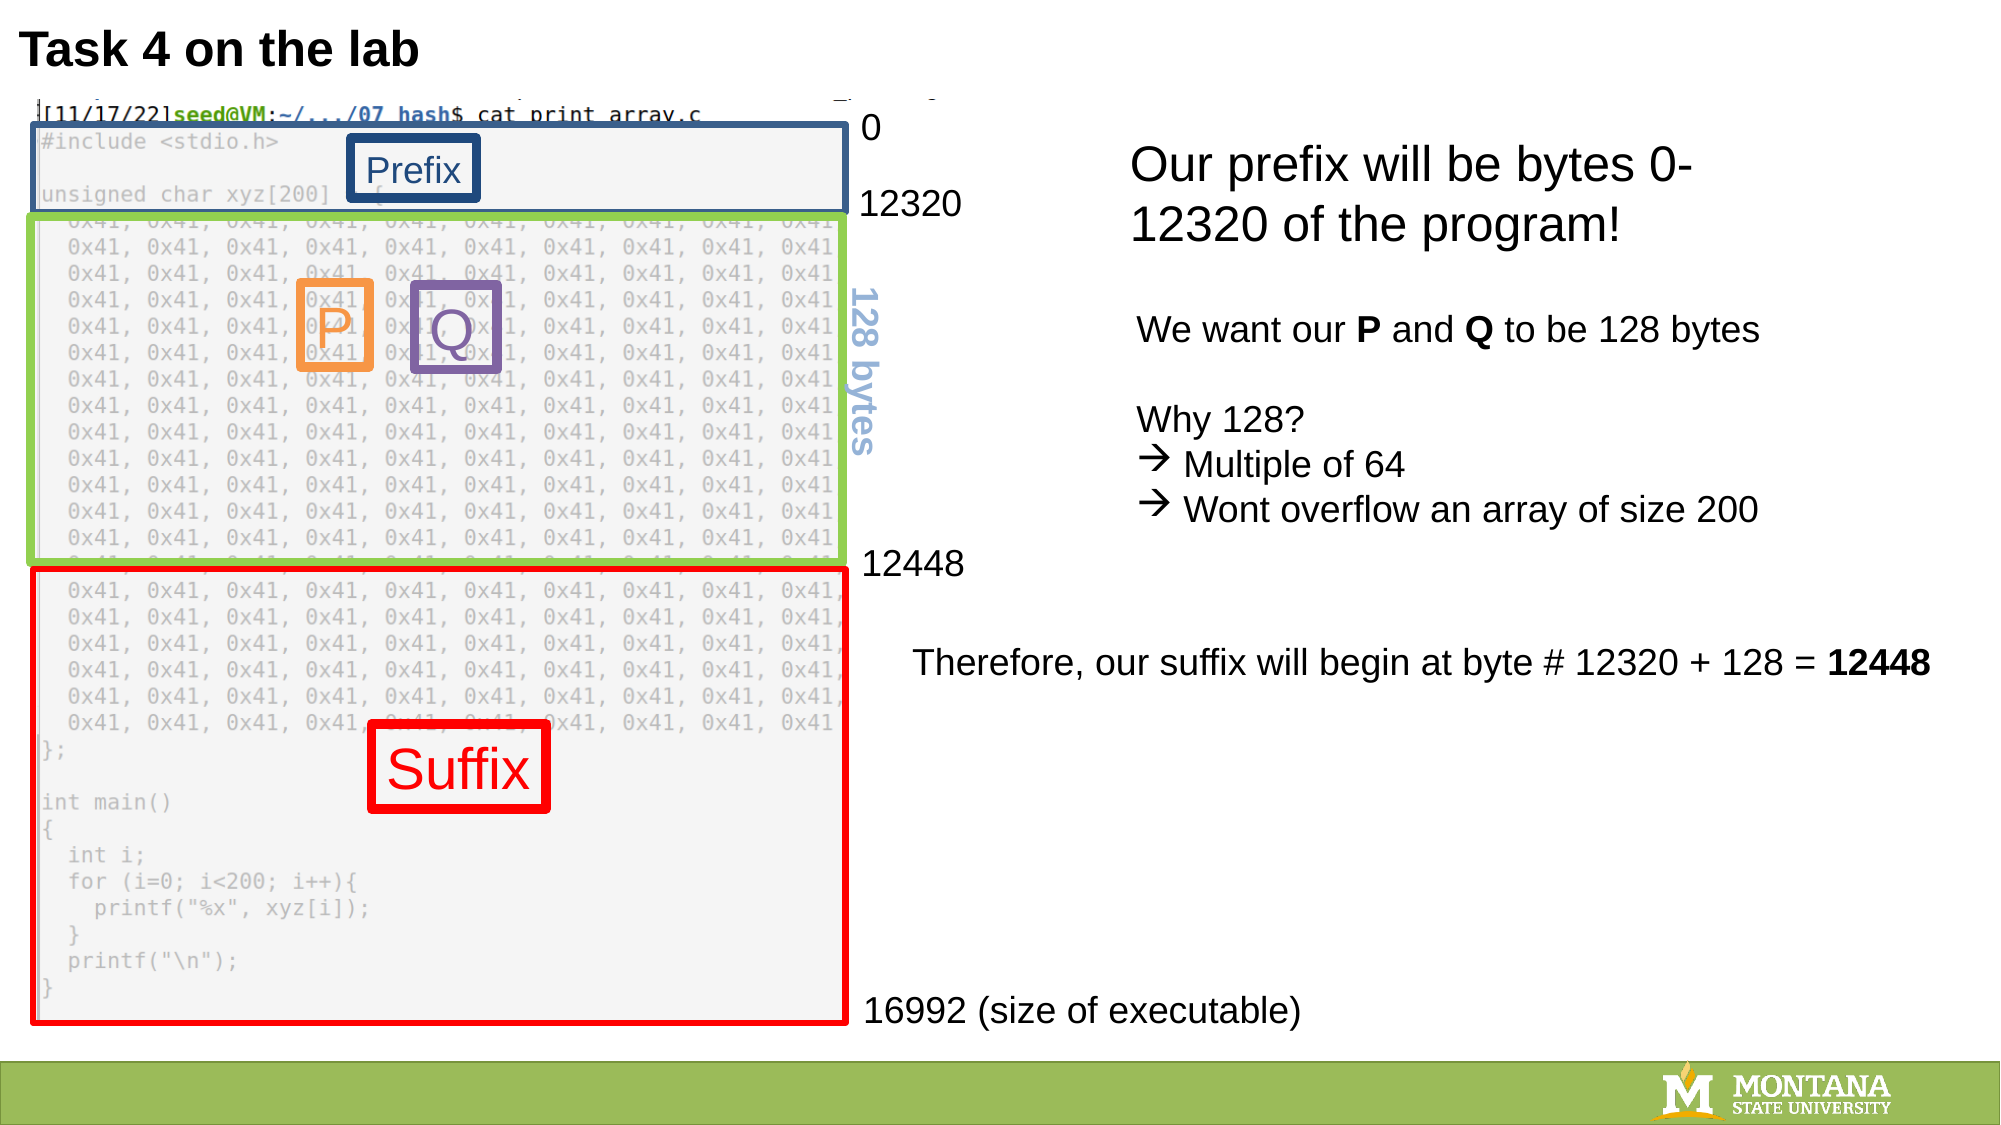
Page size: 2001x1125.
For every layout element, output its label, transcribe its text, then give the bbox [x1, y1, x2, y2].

text_box Our prefix will be bytes 0-12320 of the program! [1115, 124, 1765, 260]
text_box Therefore, our suffix will begin at byte # 12320 + 128 = 12448 [989, 631, 1947, 691]
text_box Task 4 on the lab [3, 8, 436, 84]
picture [1649, 1060, 1892, 1122]
text_box 16992 (size of executable) [848, 978, 1317, 1039]
picture [37, 99, 984, 1026]
text_box We want our P and Q to be 128 bytes Why 128? Multiple of 64 Wont overflow an array of size 200 [1121, 297, 1785, 538]
text_box [28, 215, 32, 565]
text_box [0, 1060, 1647, 1125]
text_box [1892, 1060, 2000, 1125]
